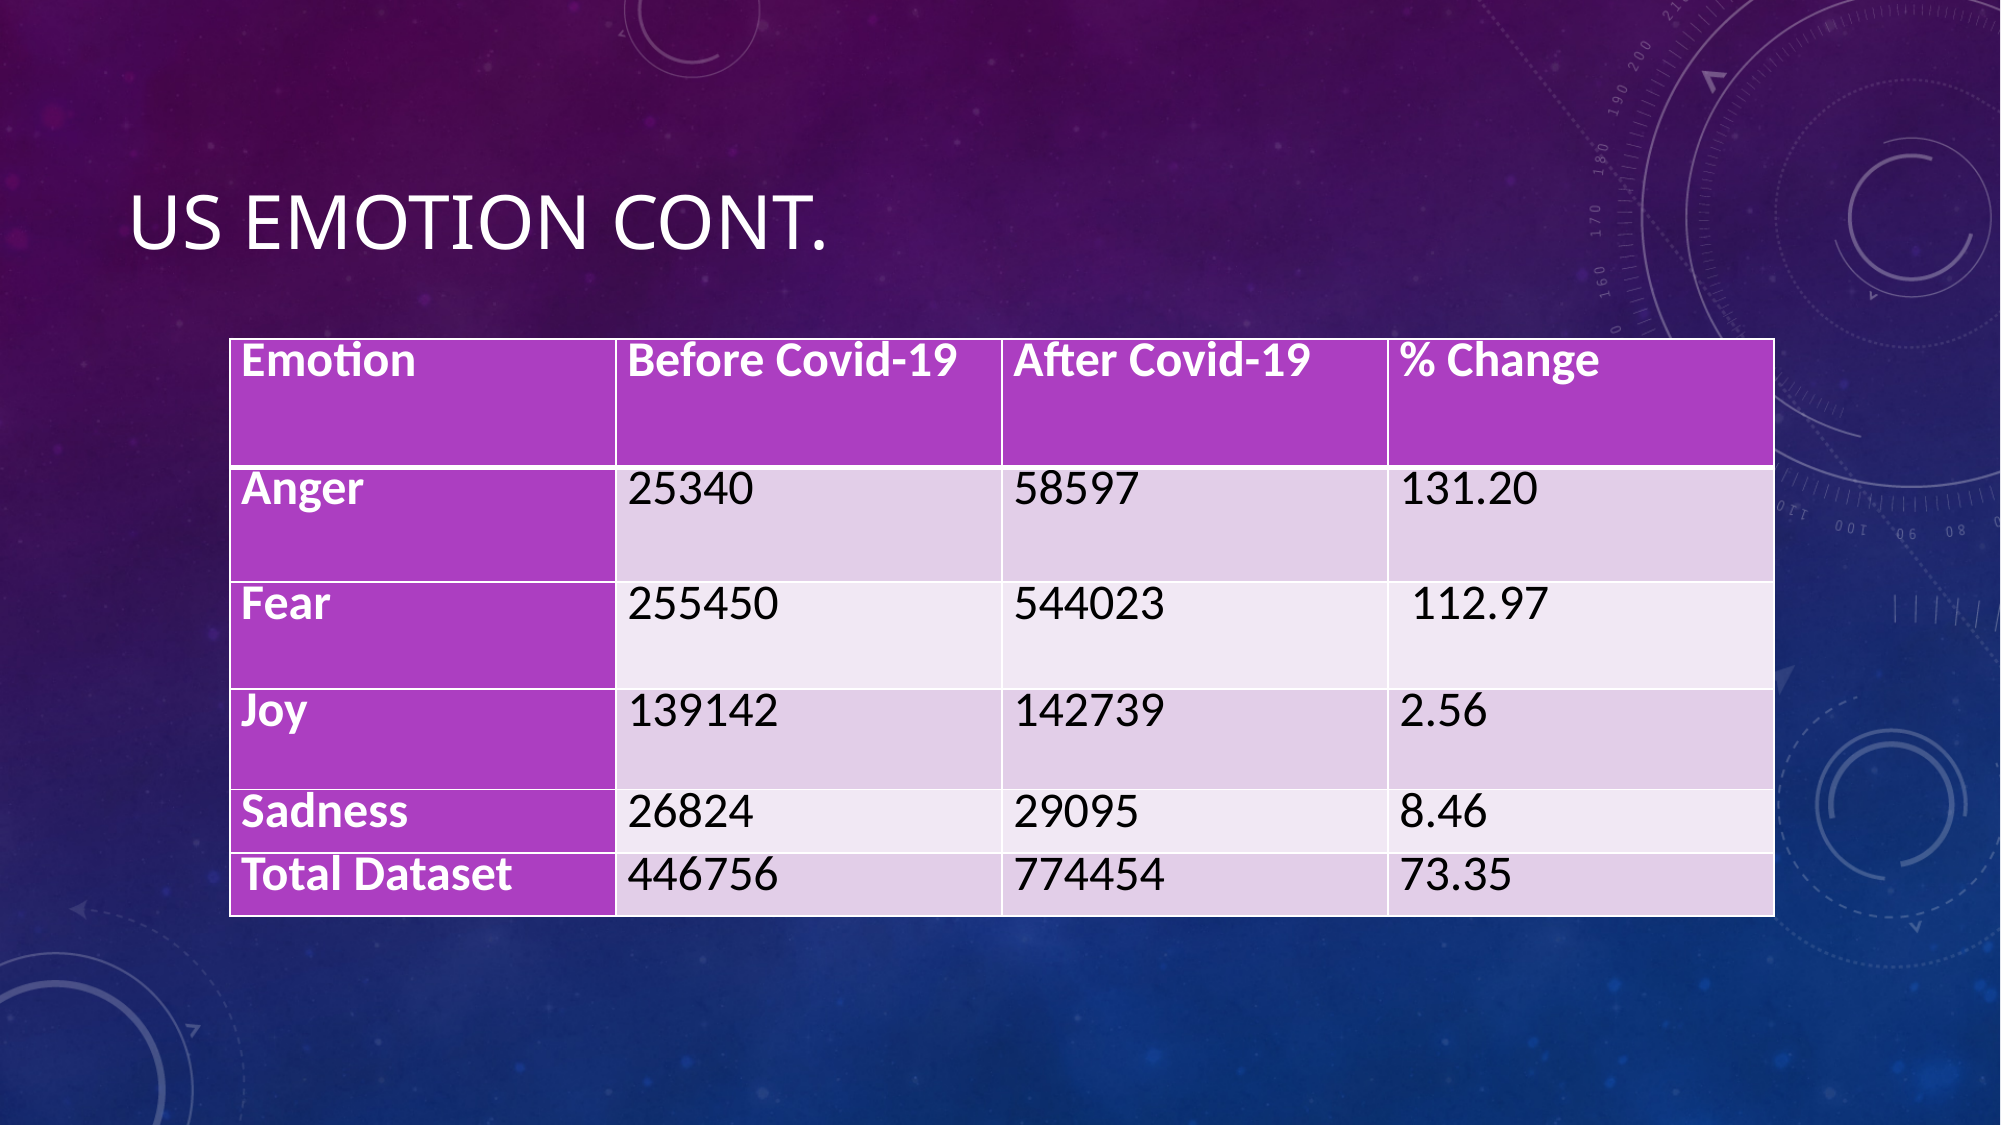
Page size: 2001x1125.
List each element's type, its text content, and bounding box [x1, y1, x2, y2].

table_cell 25340 [617, 470, 1001, 581]
table_cell 142739 [1003, 690, 1387, 789]
table_cell 112.97 [1389, 583, 1773, 688]
table_cell 58597 [1003, 470, 1387, 581]
table_cell Joy [231, 690, 615, 789]
table_header Before Covid-19 [617, 340, 1001, 465]
table_cell 29095 [1003, 790, 1387, 852]
table_cell 544023 [1003, 583, 1387, 688]
table_cell Anger [231, 470, 615, 581]
table_header After Covid-19 [1003, 340, 1387, 465]
table_cell 8.46 [1389, 790, 1773, 852]
table_header Emotion [231, 340, 615, 465]
title Us Emotion cont. [112, 99, 1775, 339]
table_cell 774454 [1003, 854, 1387, 915]
table_cell 255450 [617, 583, 1001, 688]
table_cell 446756 [617, 854, 1001, 915]
table_cell 2.56 [1389, 690, 1773, 789]
table_cell 26824 [617, 790, 1001, 852]
table_cell Total Dataset [231, 854, 615, 915]
table_cell 139142 [617, 690, 1001, 789]
picture [0, 0, 2001, 1125]
table_cell Fear [231, 583, 615, 688]
table_cell 131.20 [1389, 470, 1773, 581]
table_cell Sadness [231, 790, 615, 852]
table_header % Change [1389, 340, 1773, 465]
table_cell 73.35 [1389, 854, 1773, 915]
